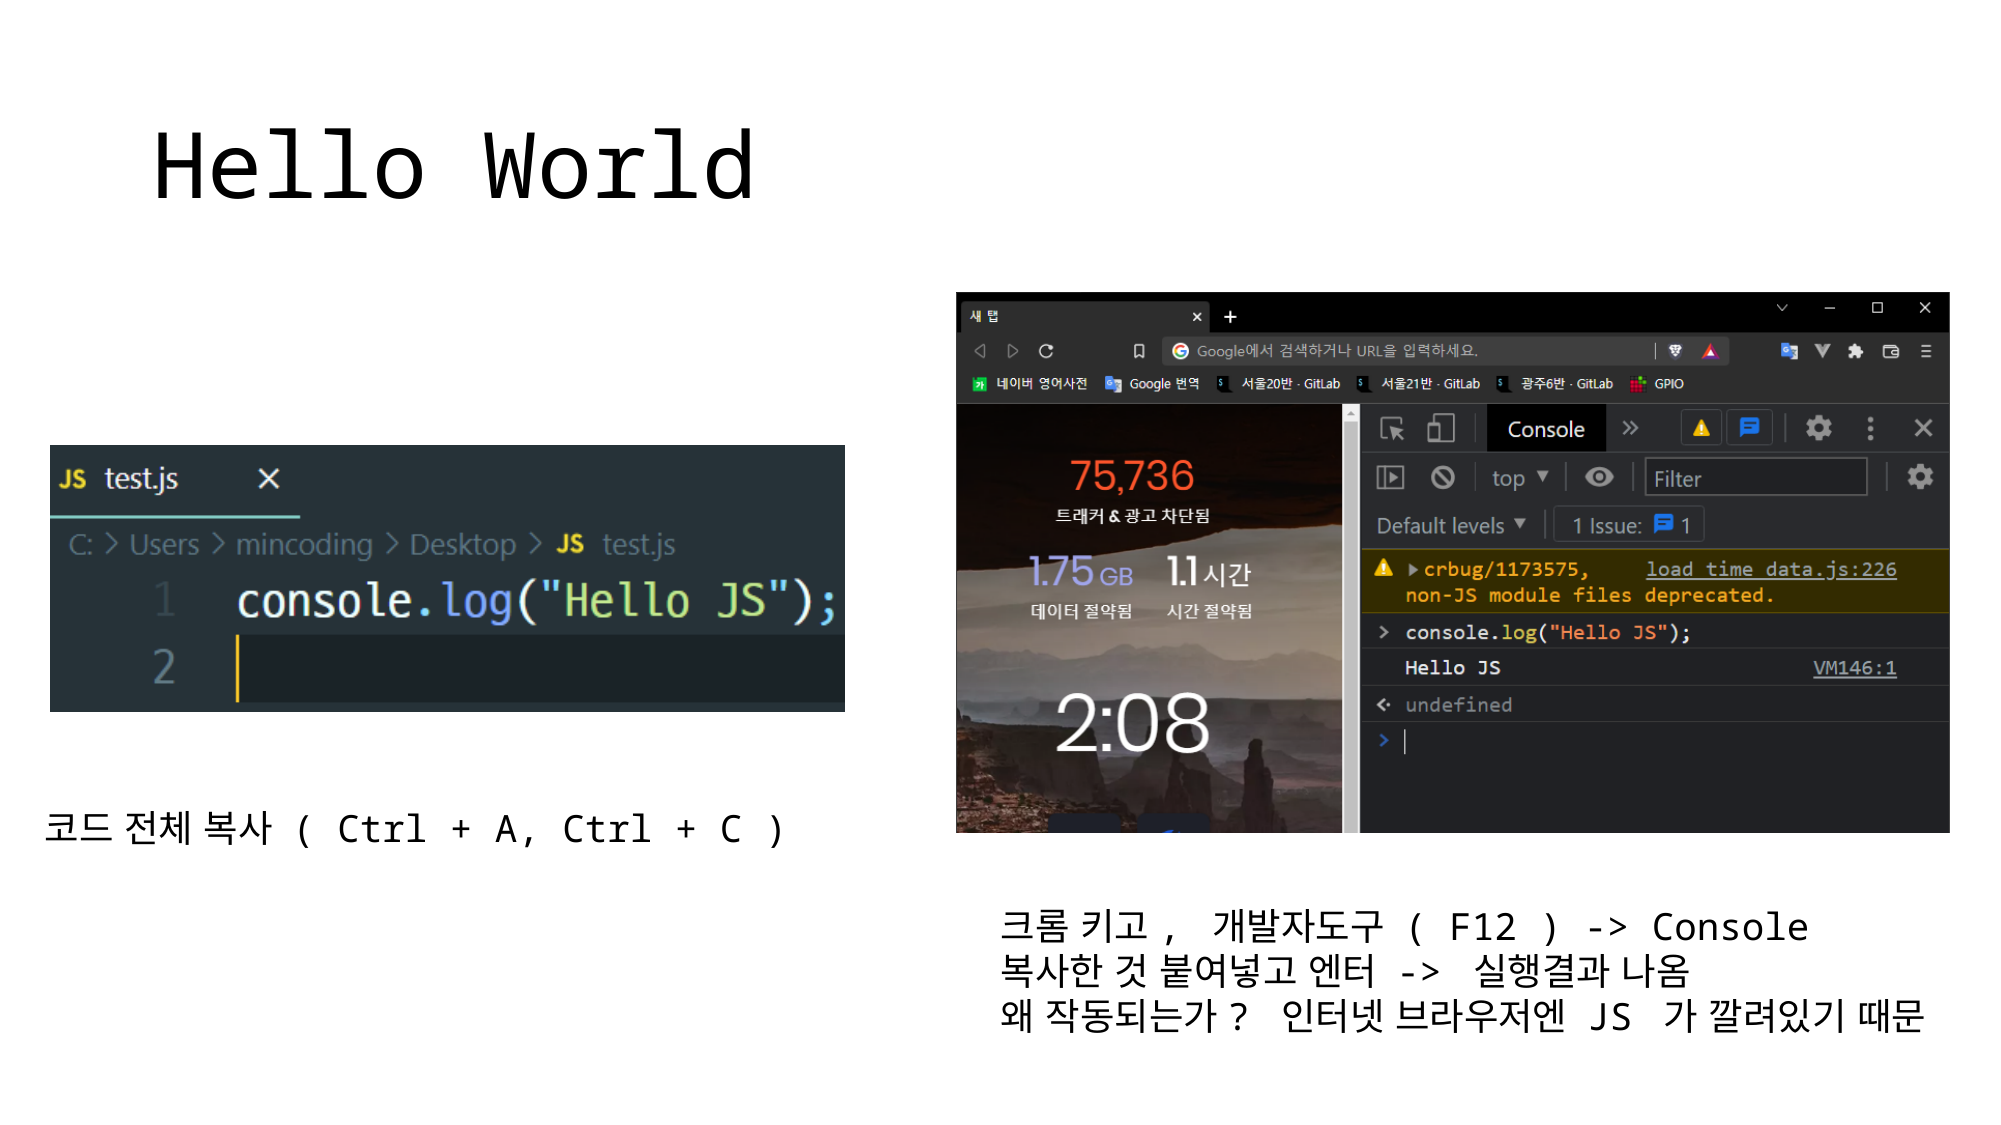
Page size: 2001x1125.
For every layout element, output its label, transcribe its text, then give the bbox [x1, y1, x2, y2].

picture [50, 445, 845, 712]
text_box 코드 전체 복사 ( Ctrl + A, Ctrl + C ) [30, 798, 803, 858]
title Hello World [137, 59, 1863, 278]
picture [956, 292, 1950, 833]
text_box 크롬 키고, 개발자도구 ( F12 ) -> Console 복사한 것 붙여넣고 엔터 -> 실행결과 나옴 왜 작동되는가? 인터넷 브라우저엔 JS 가 깔려있기 때문 [986, 895, 1942, 1046]
